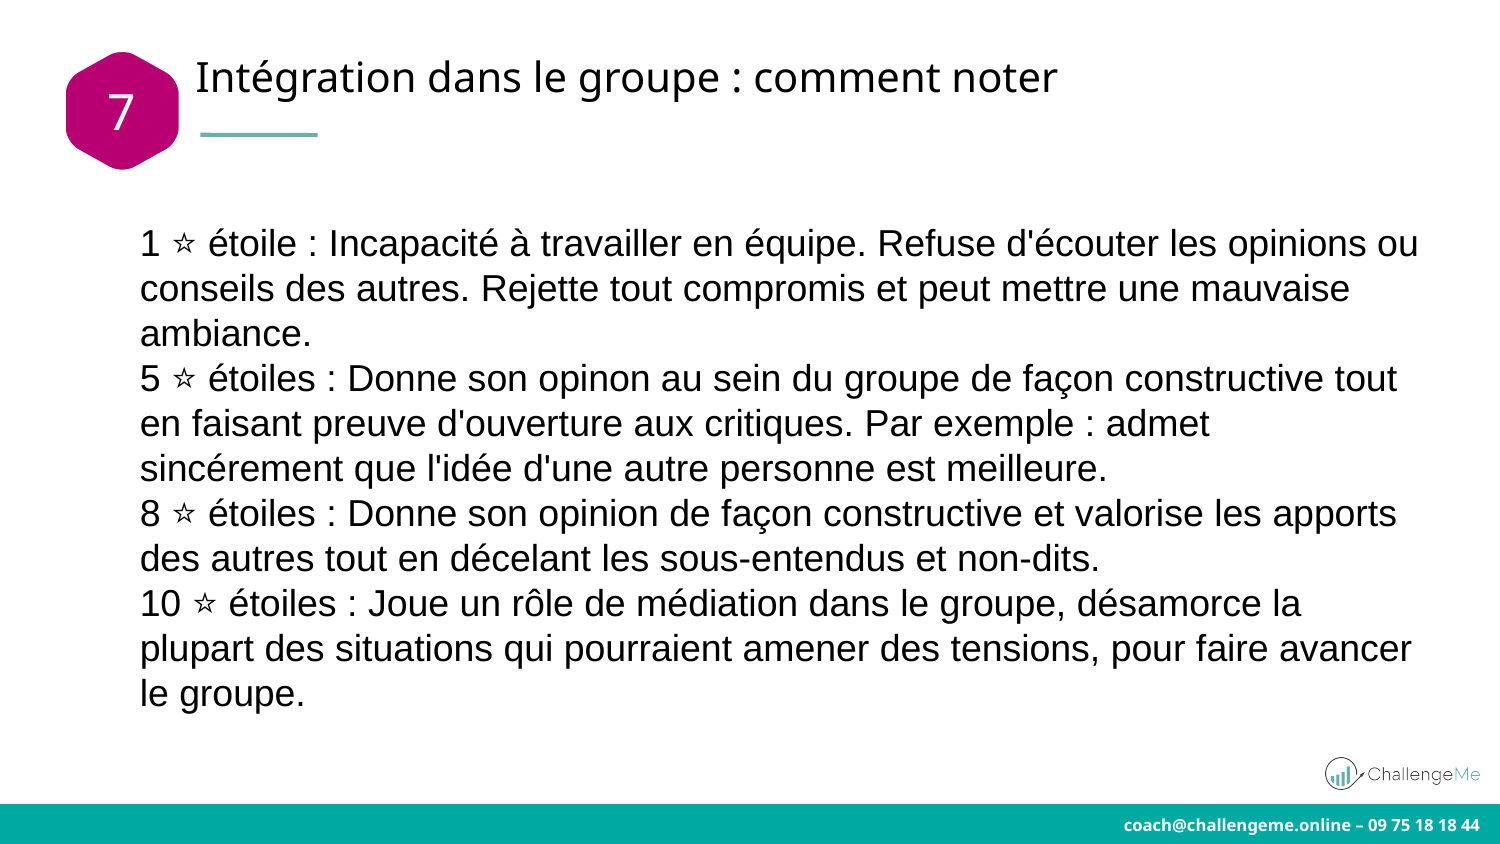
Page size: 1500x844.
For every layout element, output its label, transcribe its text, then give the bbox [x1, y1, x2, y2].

text_box 1 ⭐ étoile : Incapacité à travailler en équipe. Refuse d'écouter les opinions ou conseils des autres. Rejette tout compromis et peut mettre une mauvaise ambiance. 5 ⭐ étoiles : Donne son opinon au sein du groupe de façon constructive tout en faisant preuve d'ouverture aux critiques. Par exemple : admet sincérement que l'idée d'une autre personne est meilleure. 8 ⭐ étoiles : Donne son opinion de façon constructive et valorise les apports des autres tout en décelant les sous-entendus et non-dits. 10 ⭐ étoiles : Joue un rôle de médiation dans le groupe, désamorce la plupart des situations qui pourraient amener des tensions, pour faire avancer le groupe. [102, 203, 1436, 729]
text_box coach@challengeme.online – 09 75 18 18 44 [0, 804, 1500, 844]
text_box 7 [65, 51, 180, 171]
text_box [195, 50, 1287, 136]
picture [1325, 757, 1481, 791]
